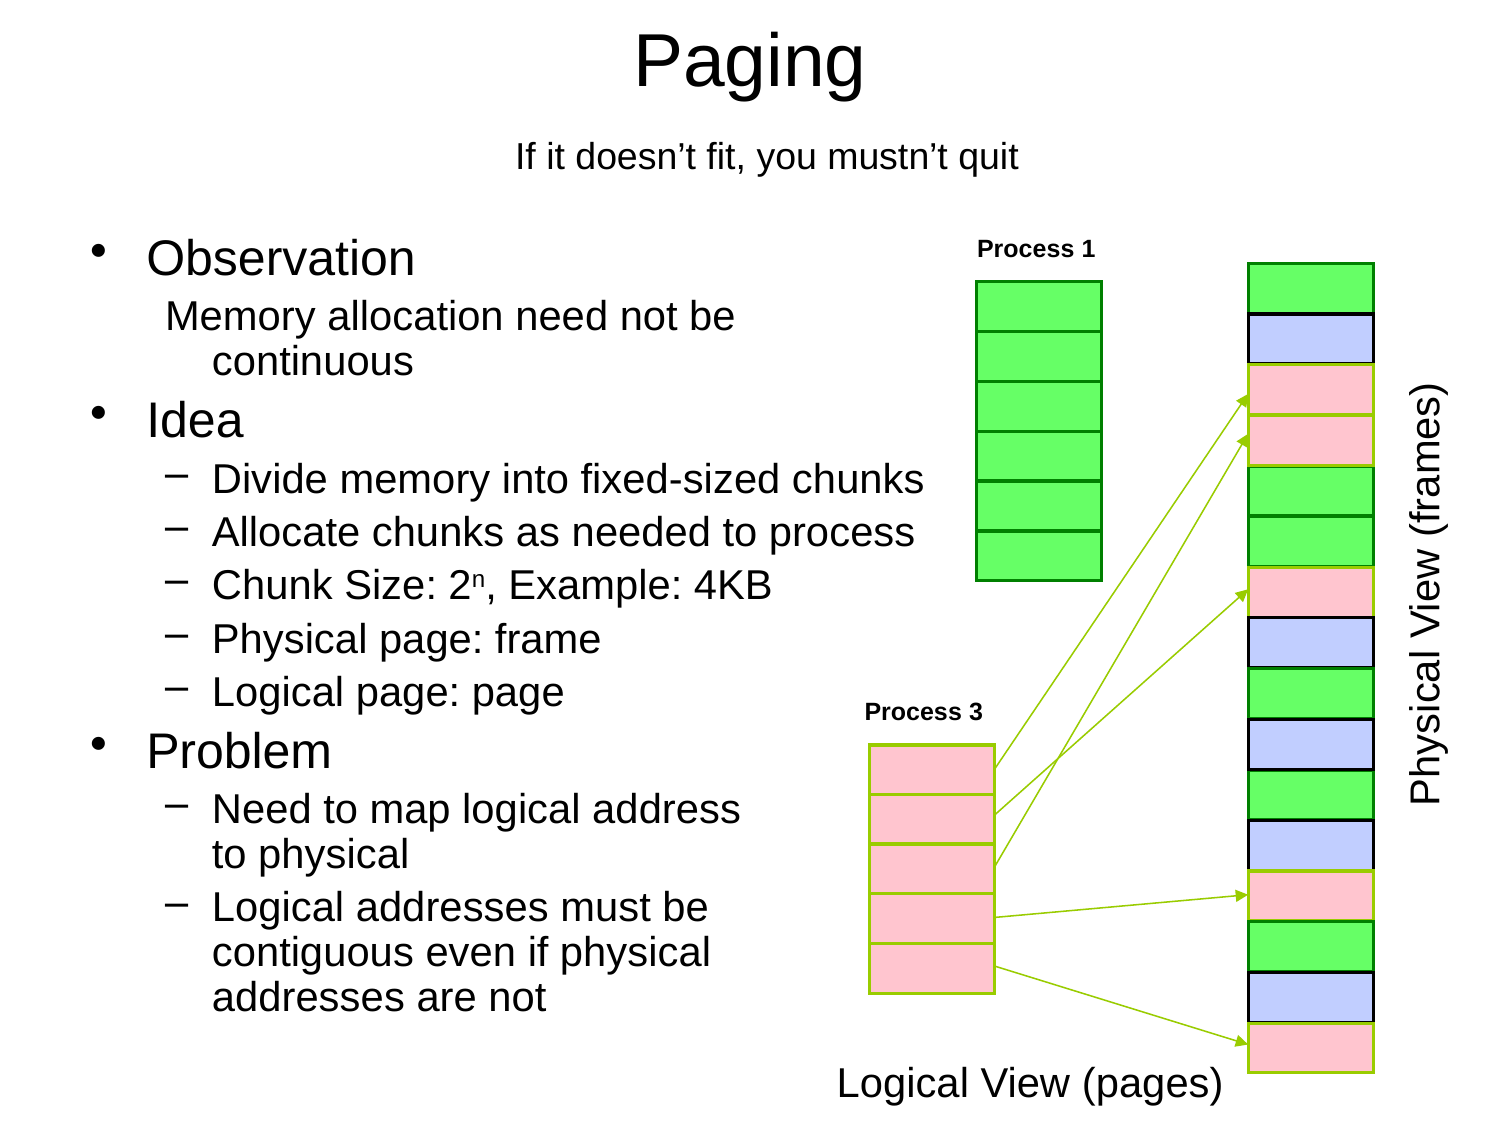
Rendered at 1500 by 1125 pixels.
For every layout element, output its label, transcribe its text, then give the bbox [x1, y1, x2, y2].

text_box [1248, 770, 1374, 820]
text_box [976, 531, 1102, 581]
text_box Physical View (frames) [1390, 367, 1456, 822]
text_box [1248, 415, 1374, 466]
text_box If it doesn’t fit, you mustn’t quit [500, 124, 1035, 185]
text_box Logical View (pages) [821, 1048, 1239, 1114]
text_box [976, 481, 1102, 531]
text_box [976, 281, 1102, 331]
text_box [1248, 567, 1374, 617]
text_box [1248, 263, 1374, 313]
text_box Process 3 [849, 687, 999, 733]
text_box [1248, 313, 1374, 364]
text_box [1060, 589, 1249, 757]
text_box [1248, 617, 1374, 668]
text_box [976, 331, 1102, 382]
text_box [1248, 820, 1374, 871]
text_box [994, 889, 1249, 918]
text_box [976, 382, 1102, 431]
text_box [994, 433, 1249, 867]
list Observation Memory allocation need not be continuous Idea Divide memory into fixed-sized chunks Allocate chunks as needed to process Chunk Size: 2n, Example: 4KB Physical page: frame Logical page: page Problem Need to map logical address to physical Logical addresses must be contiguous even if physical addresses are not [74, 224, 963, 1051]
text_box [869, 944, 995, 994]
text_box [1248, 871, 1374, 921]
text_box [1248, 1023, 1374, 1073]
text_box [869, 744, 995, 794]
text_box [1248, 921, 1374, 972]
text_box [976, 431, 1102, 481]
text_box [1248, 516, 1374, 567]
text_box [869, 893, 995, 944]
text_box [1248, 364, 1374, 415]
text_box Process 1 [962, 224, 1111, 270]
text_box [994, 393, 1249, 770]
text_box [869, 843, 995, 893]
text_box [1248, 719, 1374, 770]
text_box [1248, 668, 1374, 719]
text_box [869, 794, 995, 843]
text_box [994, 966, 1249, 1047]
text_box [1248, 972, 1374, 1023]
text_box [1248, 466, 1374, 516]
title Paging [74, 0, 1426, 113]
